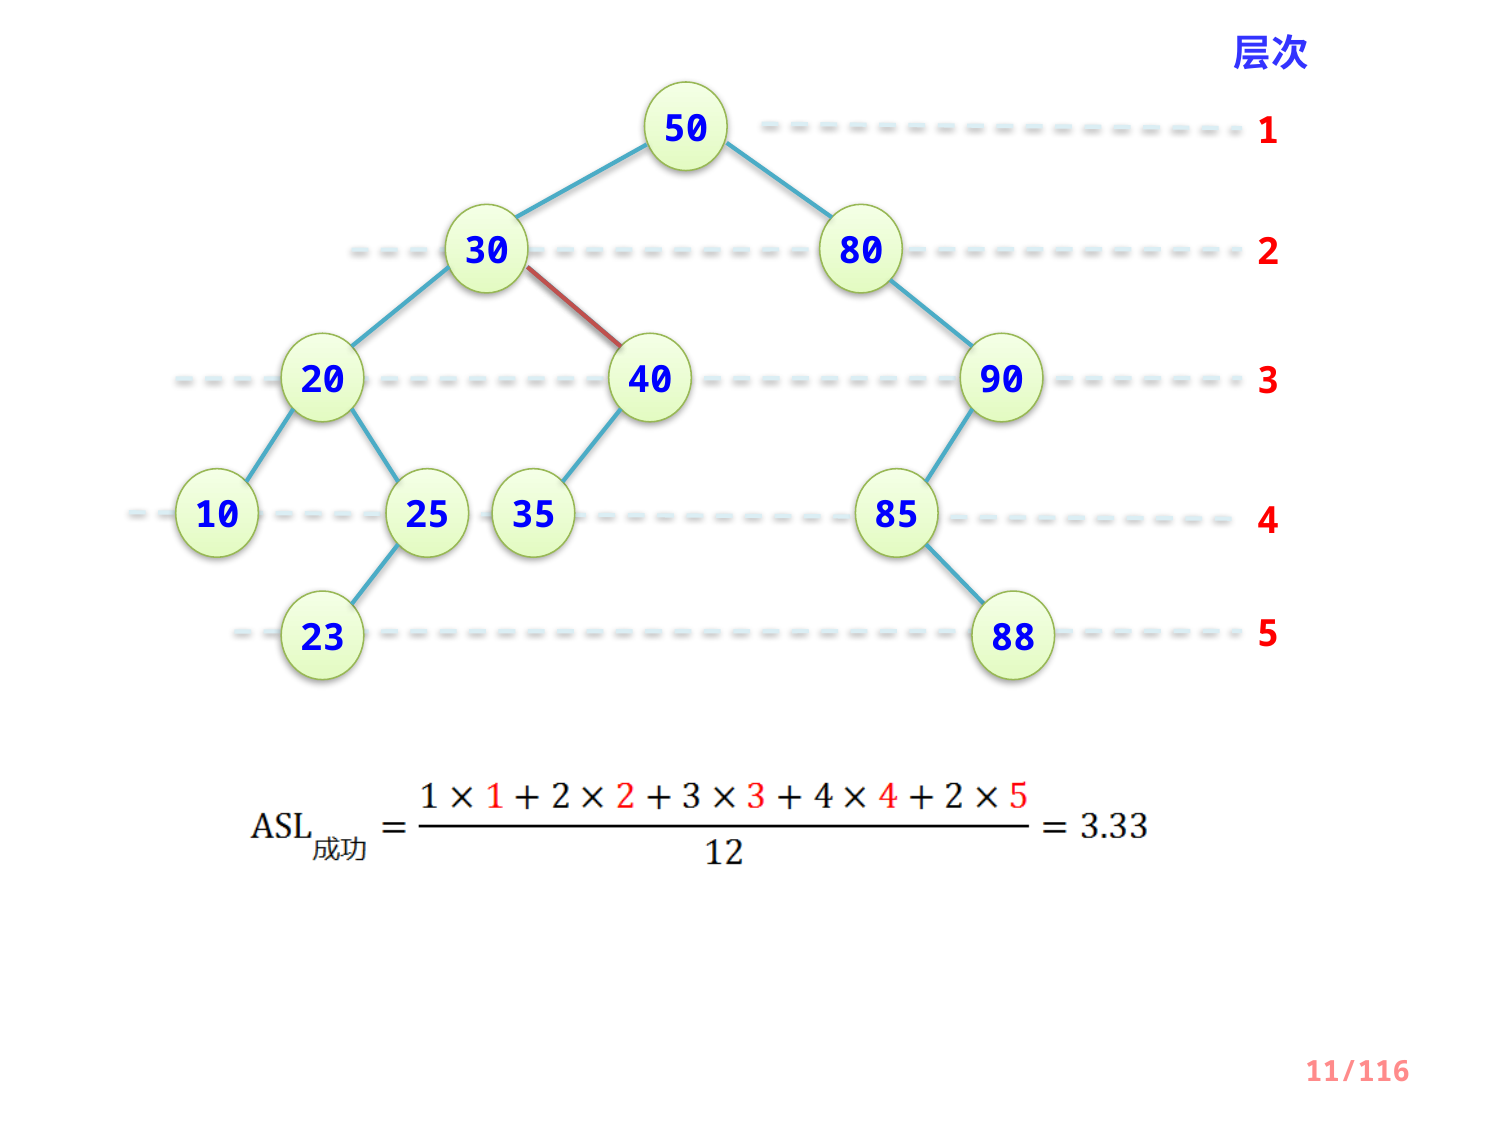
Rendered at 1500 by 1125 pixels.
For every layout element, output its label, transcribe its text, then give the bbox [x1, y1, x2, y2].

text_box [233, 421, 307, 469]
text_box 35 [491, 467, 576, 511]
text_box 85 [854, 467, 939, 511]
text_box 80 [818, 203, 904, 248]
text_box 25 [385, 467, 470, 511]
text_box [344, 550, 406, 598]
text_box 2 [1242, 219, 1301, 279]
text_box 4 [1242, 488, 1301, 549]
text_box 20 [281, 387, 364, 423]
text_box 80 [819, 257, 903, 294]
text_box 1 [1242, 98, 1301, 158]
picture [234, 749, 1161, 876]
text_box 20 [280, 332, 365, 377]
text_box 50 [643, 81, 728, 172]
text_box 90 [960, 387, 1043, 423]
text_box 85 [855, 521, 939, 559]
text_box 88 [971, 590, 1056, 630]
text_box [527, 266, 621, 347]
text_box 40 [608, 387, 692, 423]
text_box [351, 266, 450, 347]
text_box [555, 415, 629, 475]
text_box 90 [959, 332, 1044, 377]
text_box 10 [175, 521, 259, 559]
text_box 5 [1242, 601, 1301, 661]
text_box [912, 421, 986, 469]
text_box 88 [971, 640, 1056, 681]
text_box 23 [280, 590, 365, 630]
text_box 10 [175, 467, 260, 511]
text_box 40 [607, 332, 693, 377]
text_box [726, 142, 832, 218]
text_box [897, 271, 965, 355]
text_box 35 [492, 521, 575, 559]
text_box 30 [445, 257, 528, 294]
slide_number 11/116 [1074, 1042, 1425, 1103]
text_box 23 [280, 640, 365, 681]
text_box 3 [1242, 348, 1301, 408]
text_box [924, 544, 986, 604]
text_box 层次 [1218, 21, 1348, 82]
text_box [515, 144, 647, 218]
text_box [338, 421, 412, 469]
text_box 25 [385, 521, 469, 559]
text_box 30 [444, 203, 529, 248]
